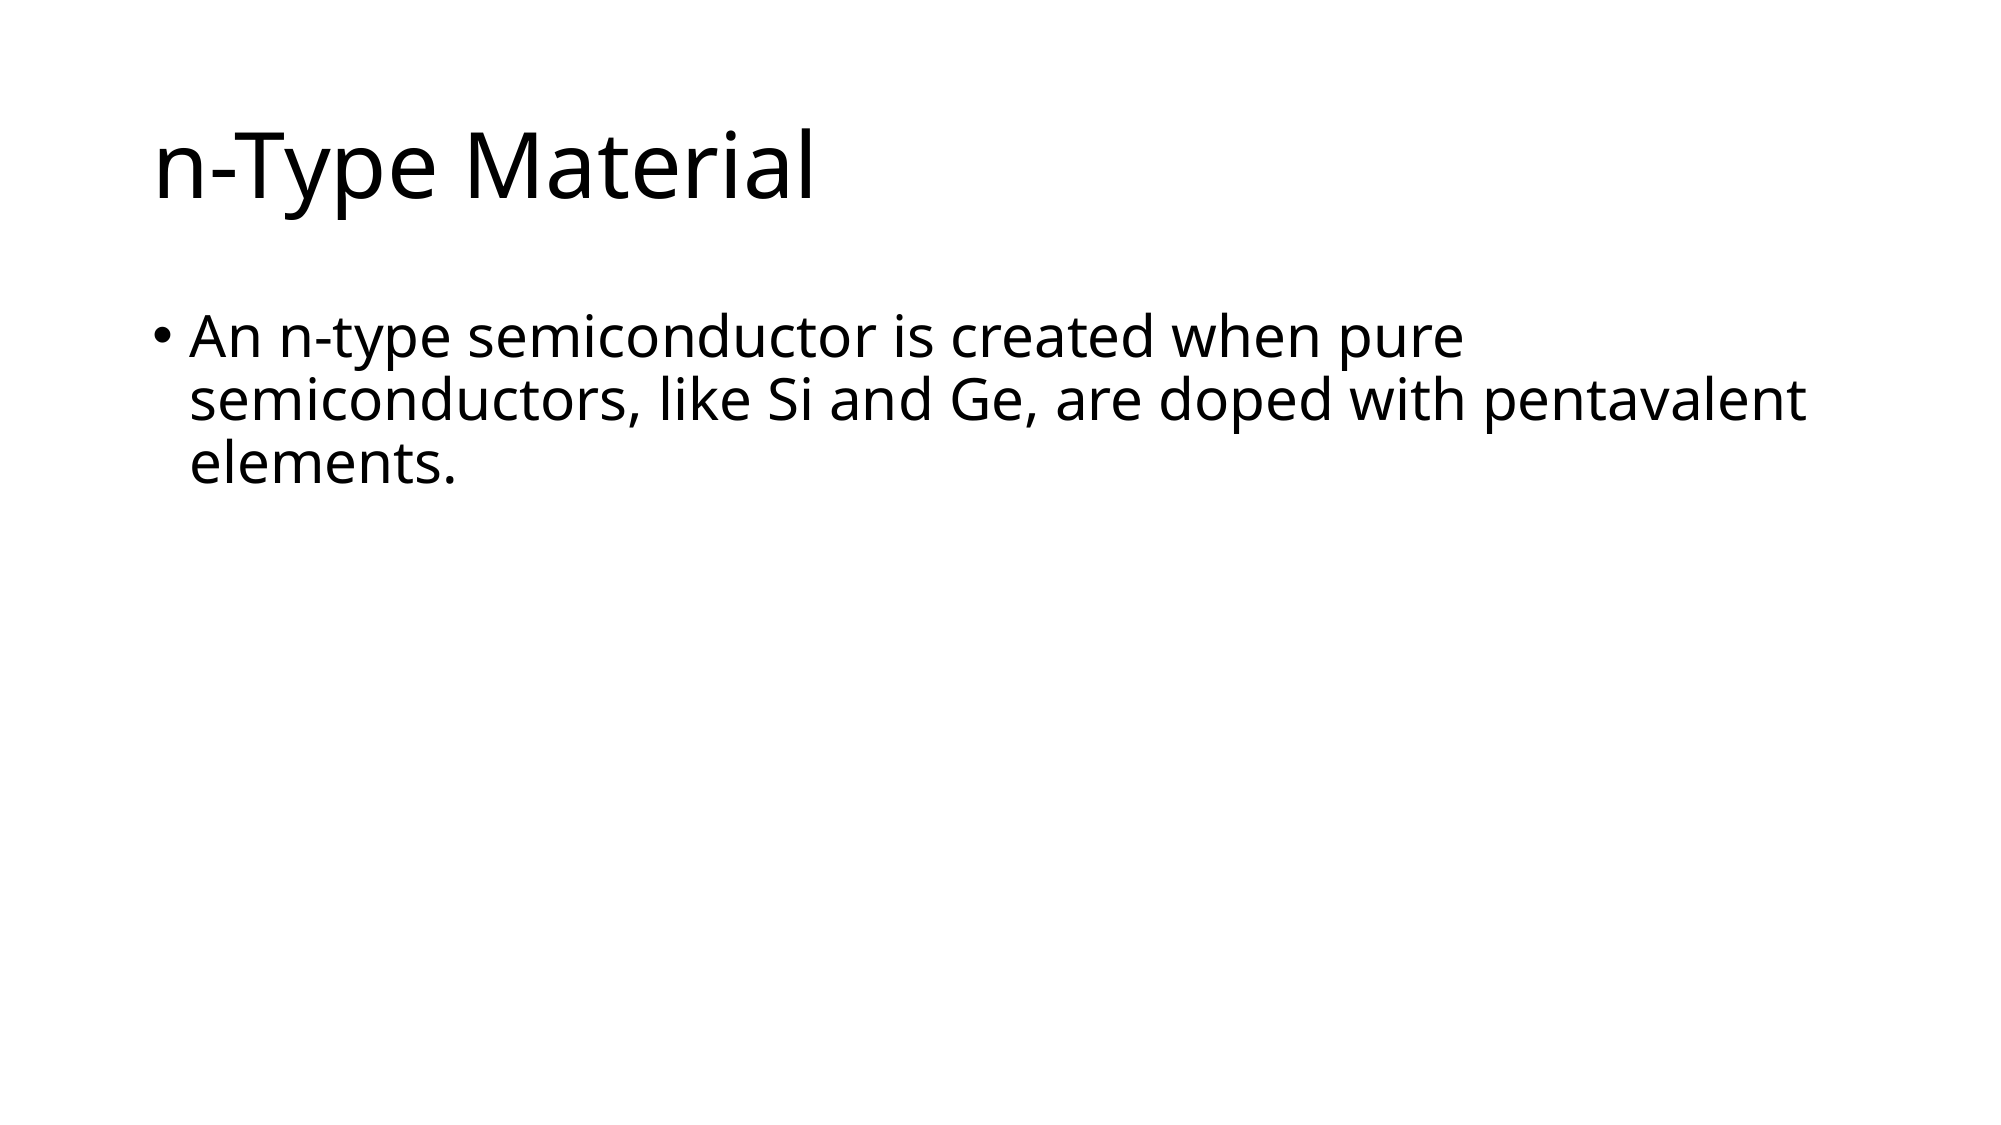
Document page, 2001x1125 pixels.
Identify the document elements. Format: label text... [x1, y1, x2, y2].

title n-Type Material [137, 59, 1863, 278]
list An n-type semiconductor is created when pure semiconductors, like Si and Ge, are doped with pentavalent elements. [137, 299, 1863, 1014]
